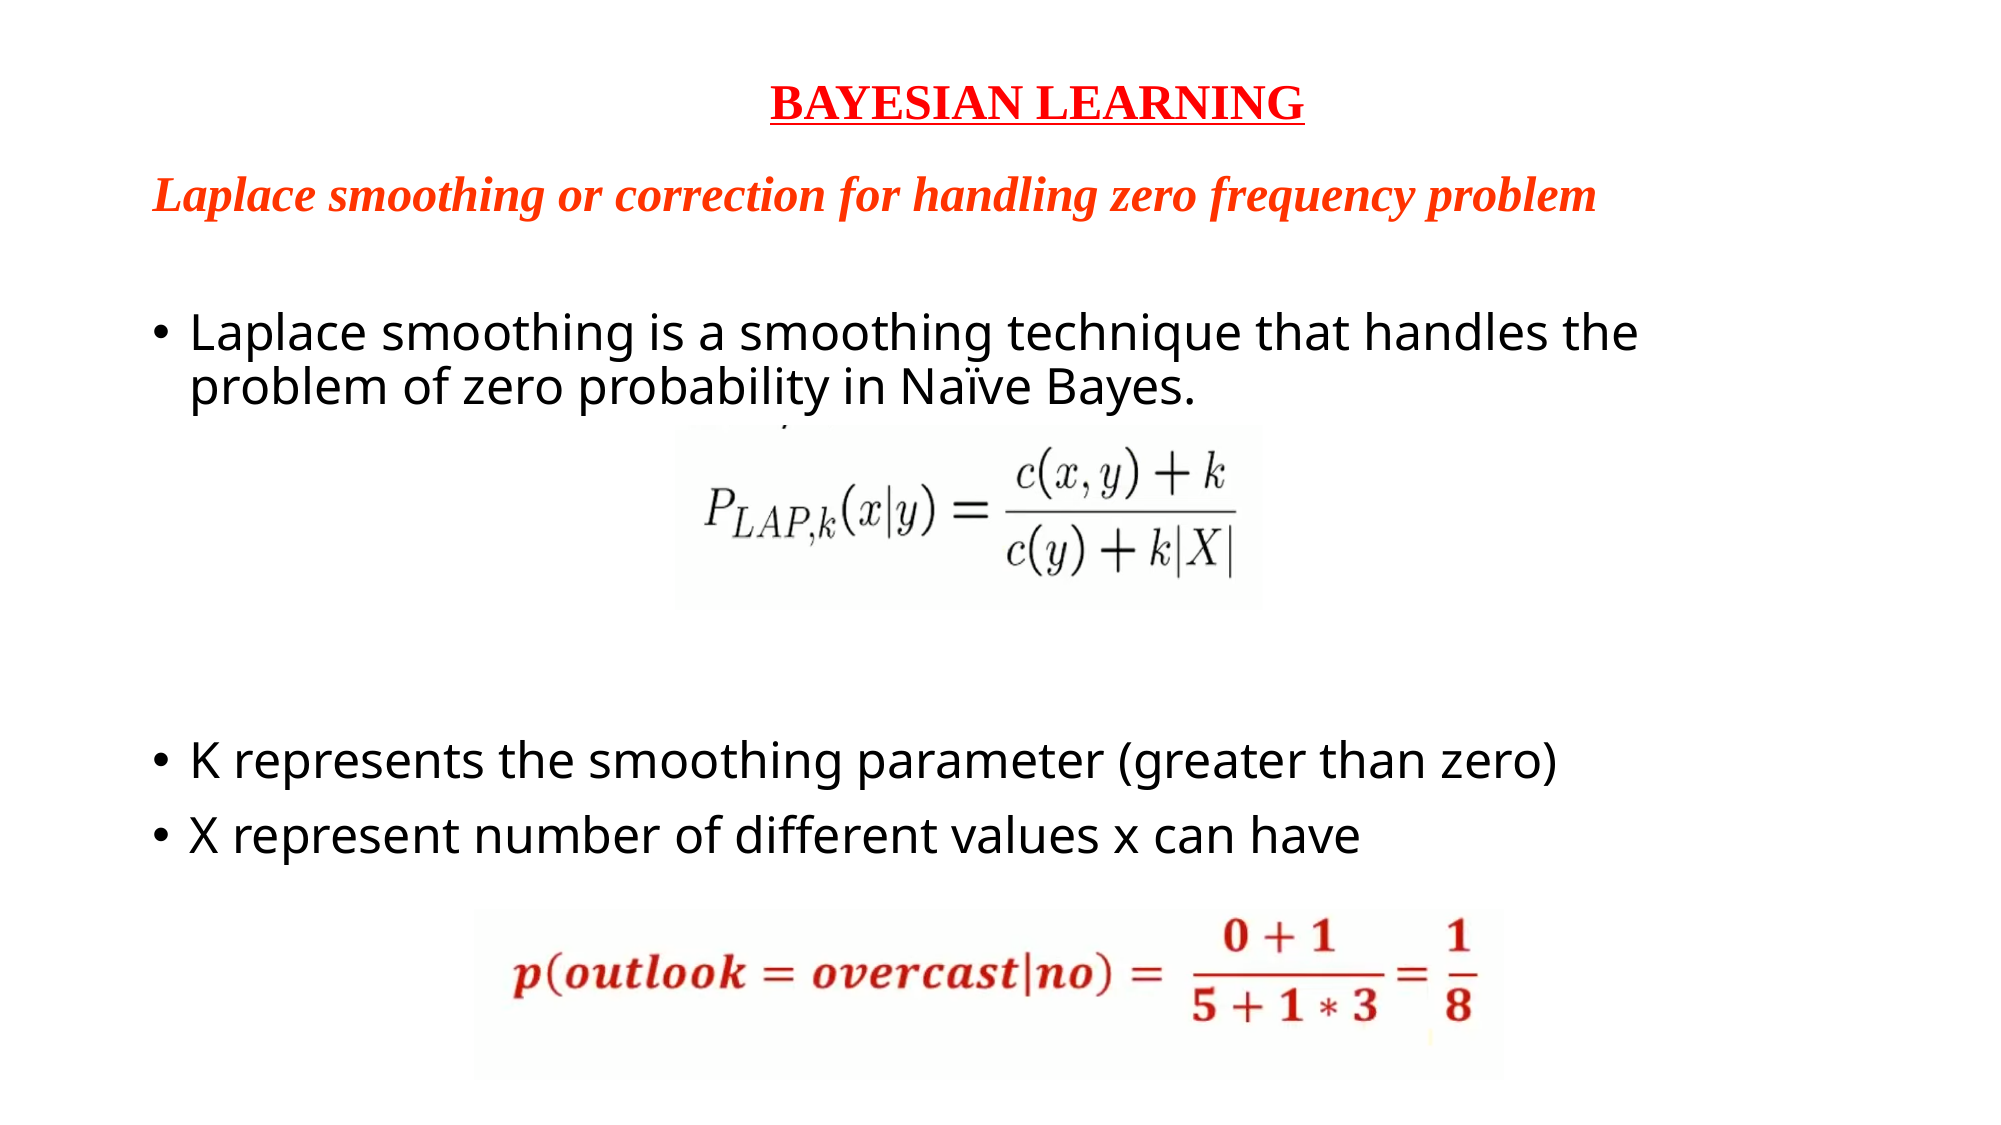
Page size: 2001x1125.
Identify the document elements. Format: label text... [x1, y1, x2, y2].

list Laplace smoothing is a smoothing technique that handles the problem of zero probability in Naïve Bayes. K represents the smoothing parameter (greater than zero) X represent number of different values x can have [137, 299, 1863, 1014]
text_box BAYESIAN LEARNING [375, 62, 1700, 138]
title Laplace smoothing or correction for handling zero frequency problem [137, 59, 1863, 278]
picture [674, 424, 1263, 611]
picture [474, 909, 1504, 1081]
